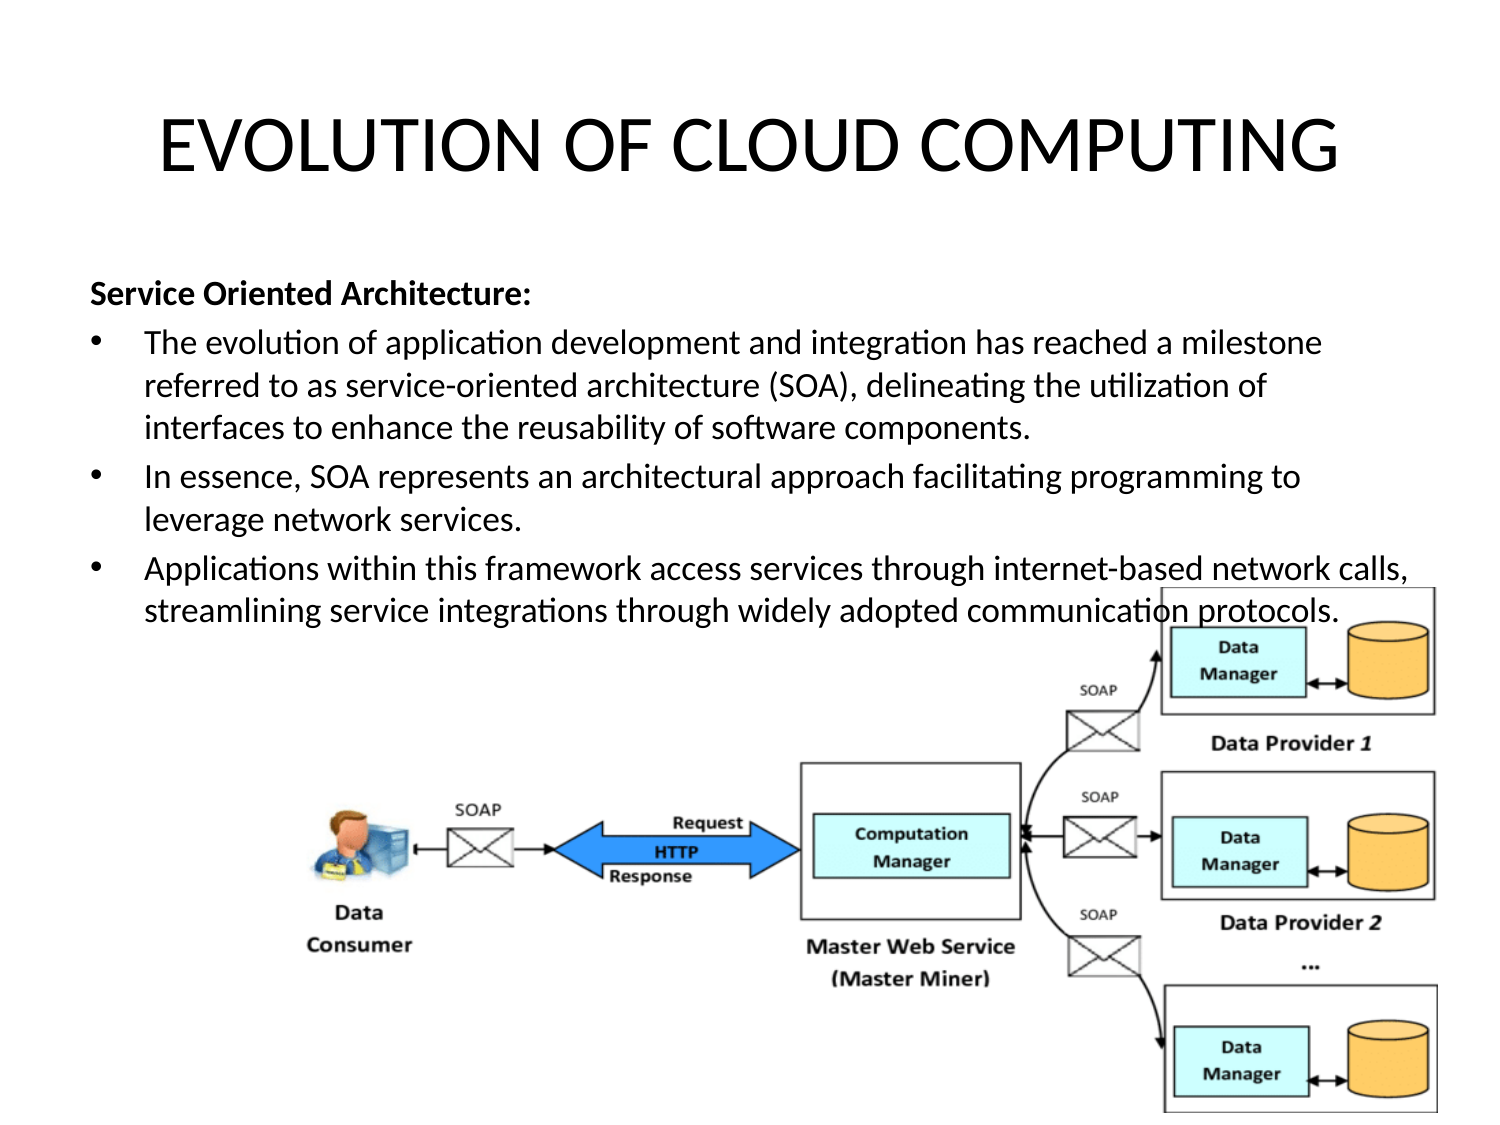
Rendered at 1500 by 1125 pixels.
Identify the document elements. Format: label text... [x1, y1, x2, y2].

picture [274, 587, 1438, 1113]
list Service Oriented Architecture: The evolution of application development and integration has reached a milestone referred to as service-oriented architecture (SOA), delineating the utilization of interfaces to enhance the reusability of software components. In essence, SOA represents an architectural approach facilitating programming to leverage network services. Applications within this framework access services through internet-based network calls, streamlining service integrations through widely adopted communication protocols. [75, 262, 1425, 638]
title EVOLUTION OF CLOUD COMPUTING [75, 45, 1425, 233]
